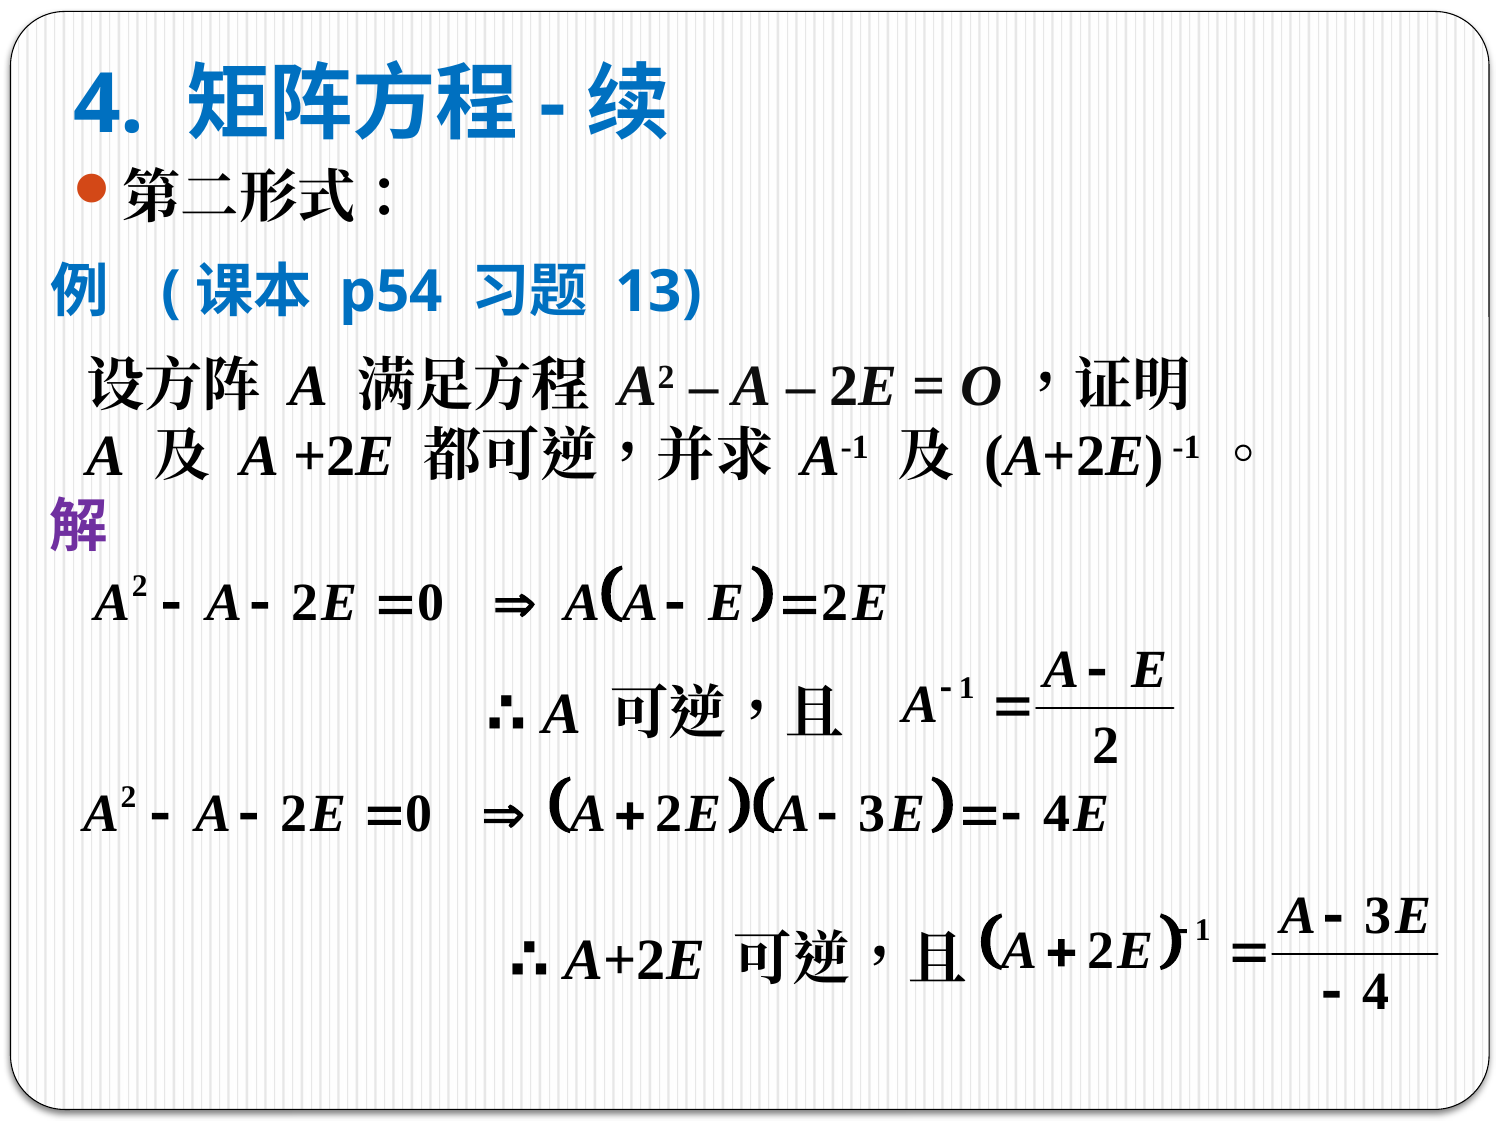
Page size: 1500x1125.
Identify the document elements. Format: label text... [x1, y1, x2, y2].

text_box 解 [35, 480, 141, 566]
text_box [70, 773, 1125, 855]
text_box 设方阵 A 满足方程 A2 – A – 2E = O，证明 A 及 A +2E 都可逆，并求 A-1 及 (A+2E) -1。 [71, 339, 1297, 495]
list 第二形式： [58, 152, 1442, 282]
title 4. 矩阵方程-续 [58, 35, 1428, 152]
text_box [890, 632, 1184, 777]
text_box ∴ A 可逆，且 [472, 667, 874, 753]
text_box 例 (课本 p54 习题 13) [35, 246, 926, 331]
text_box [81, 562, 902, 644]
text_box ∴ A+2E 可逆，且 [494, 914, 966, 999]
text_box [972, 878, 1451, 1023]
